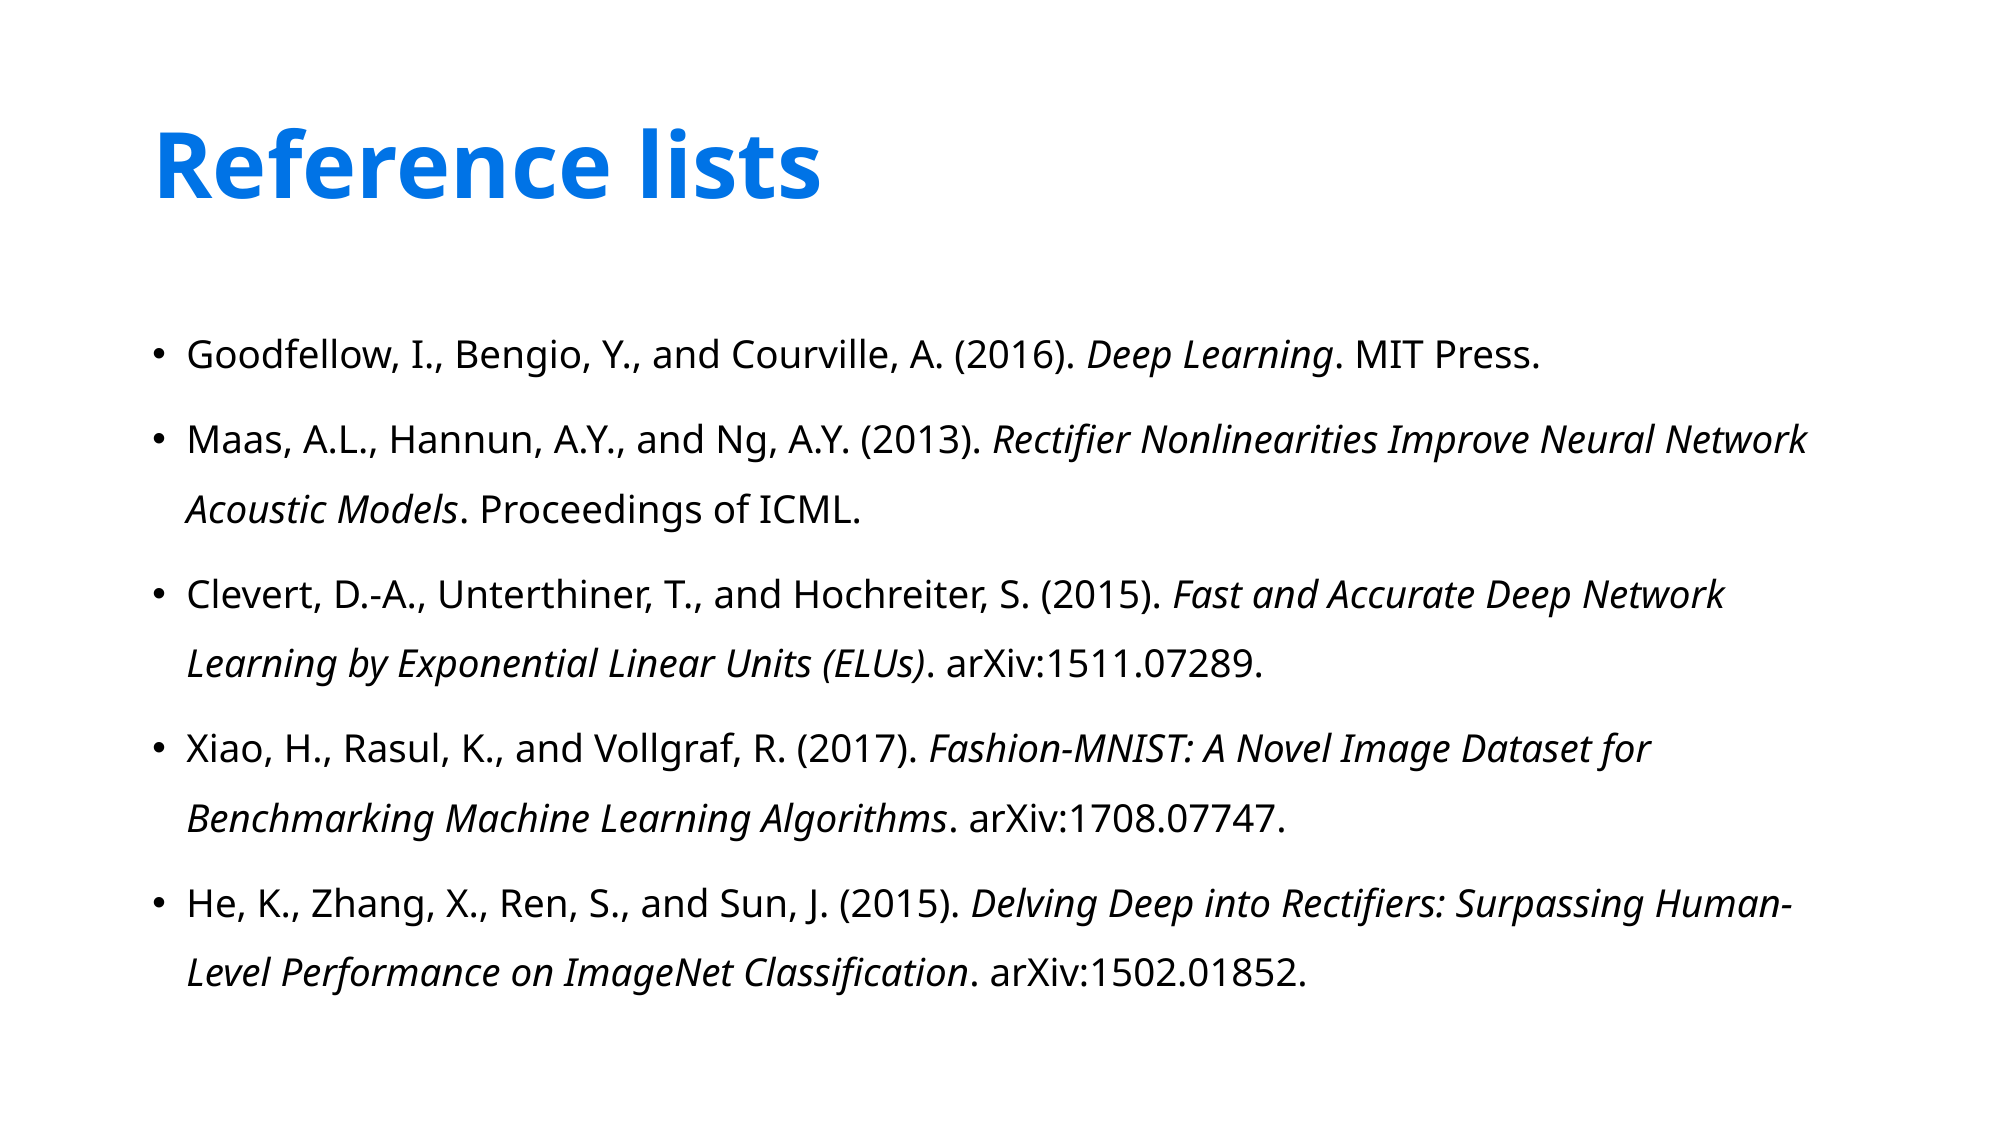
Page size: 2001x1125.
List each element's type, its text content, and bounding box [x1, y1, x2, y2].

list Goodfellow, I., Bengio, Y., and Courville, A. (2016). Deep Learning. MIT Press. Maas, A.L., Hannun, A.Y., and Ng, A.Y. (2013). Rectifier Nonlinearities Improve Neural Network Acoustic Models. Proceedings of ICML. Clevert, D.-A., Unterthiner, T., and Hochreiter, S. (2015). Fast and Accurate Deep Network Learning by Exponential Linear Units (ELUs). arXiv:1511.07289. Xiao, H., Rasul, K., and Vollgraf, R. (2017). Fashion-MNIST: A Novel Image Dataset for Benchmarking Machine Learning Algorithms. arXiv:1708.07747. He, K., Zhang, X., Ren, S., and Sun, J. (2015). Delving Deep into Rectifiers: Surpassing Human-Level Performance on ImageNet Classification. arXiv:1502.01852. [137, 299, 1863, 1014]
title Reference lists [137, 59, 1863, 278]
